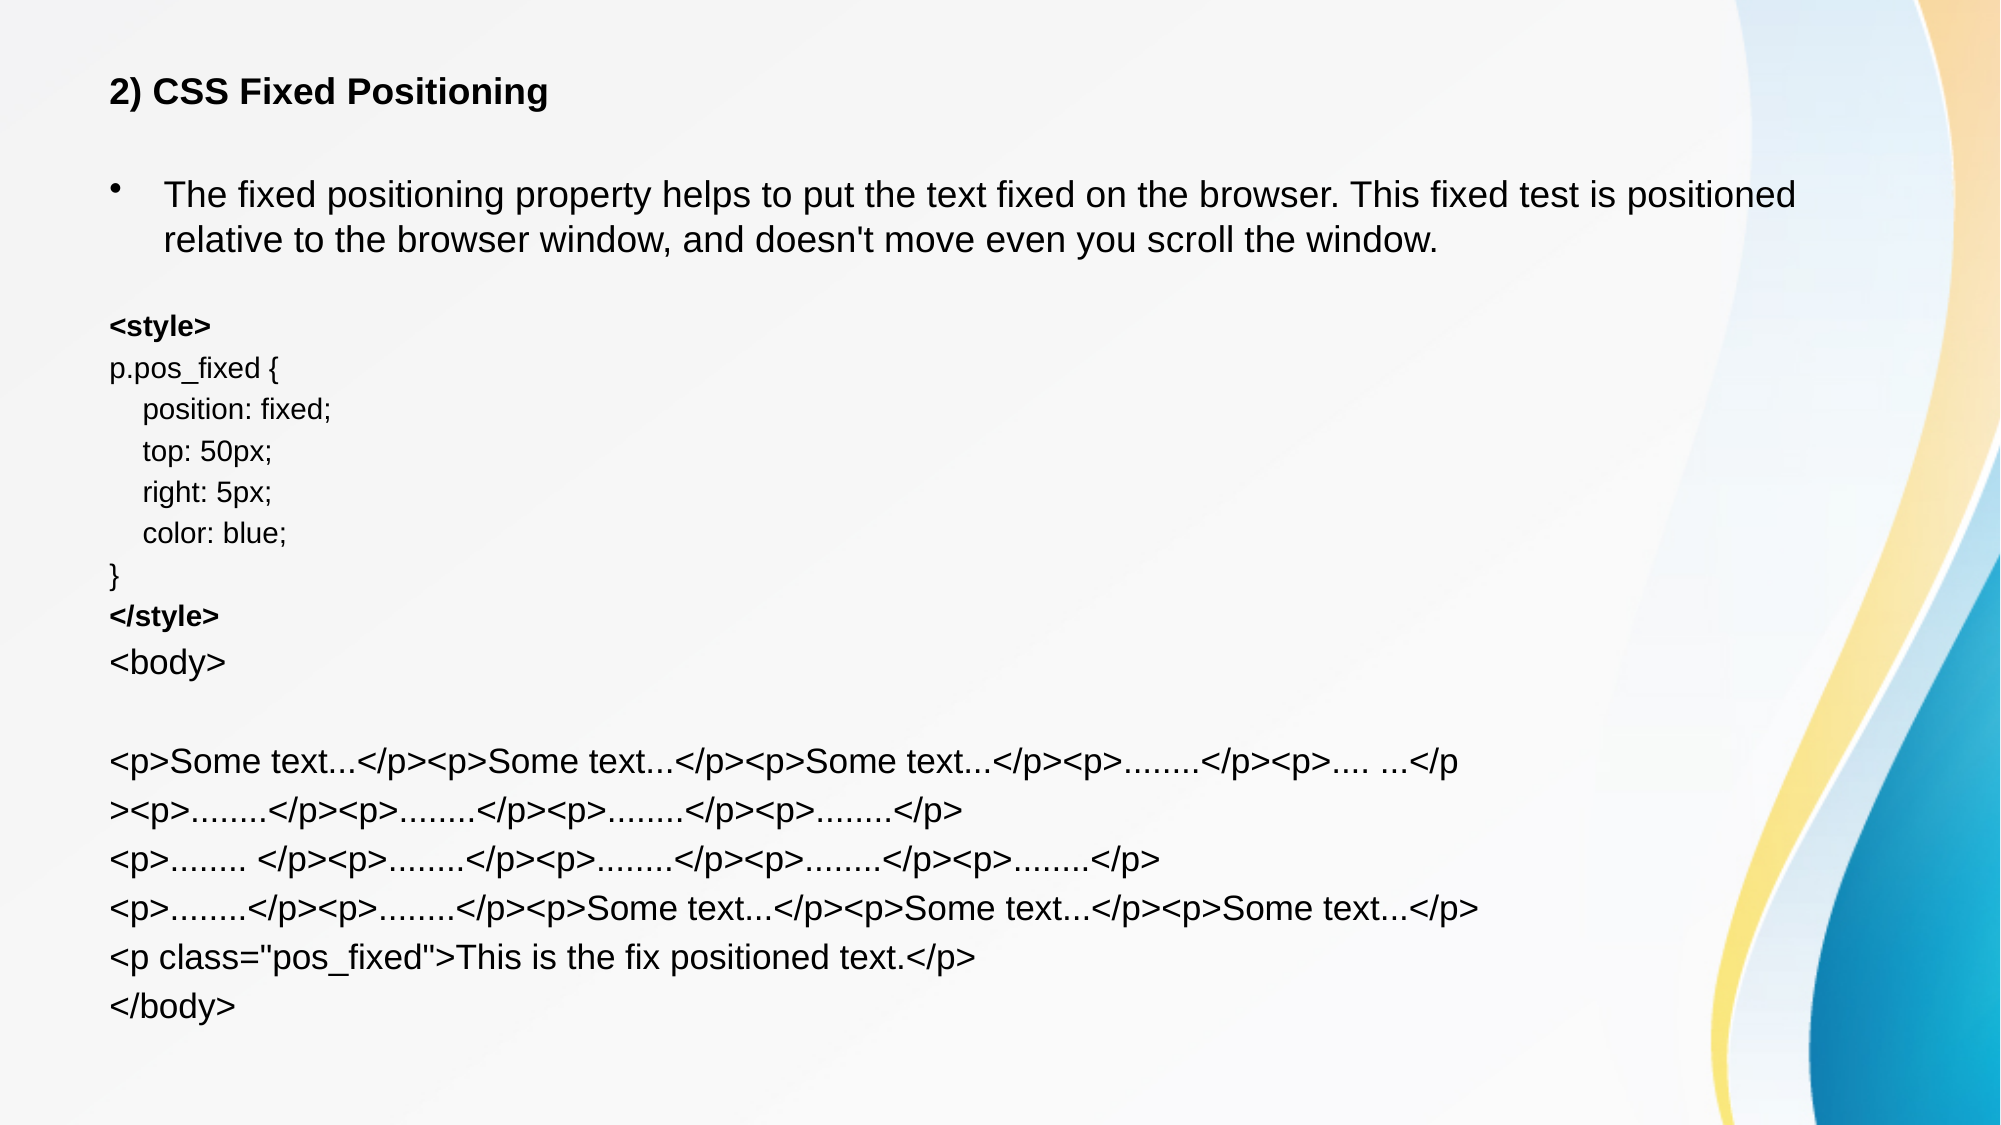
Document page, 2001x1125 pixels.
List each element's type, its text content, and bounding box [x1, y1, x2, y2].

picture [0, 0, 2001, 1125]
list 2) CSS Fixed Positioning The fixed positioning property helps to put the text fixed on the browser. This fixed test is positioned relative to the browser window, and doesn't move even you scroll the window. <style> p.pos_fixed { position: fixed; top: 50px; right: 5px; color: blue; } </style> <body> <p>Some text...</p><p>Some text...</p><p>Some text...</p><p>........</p><p>.... ...</p ><p>........</p><p>........</p><p>........</p><p>........</p> <p>........ </p><p>........</p><p>........</p><p>........</p><p>........</p> <p>........</p><p>........</p><p>Some text...</p><p>Some text...</p><p>Some text...</p> <p class="pos_fixed">This is the fix positioned text.</p> </body> [94, 59, 1820, 1039]
